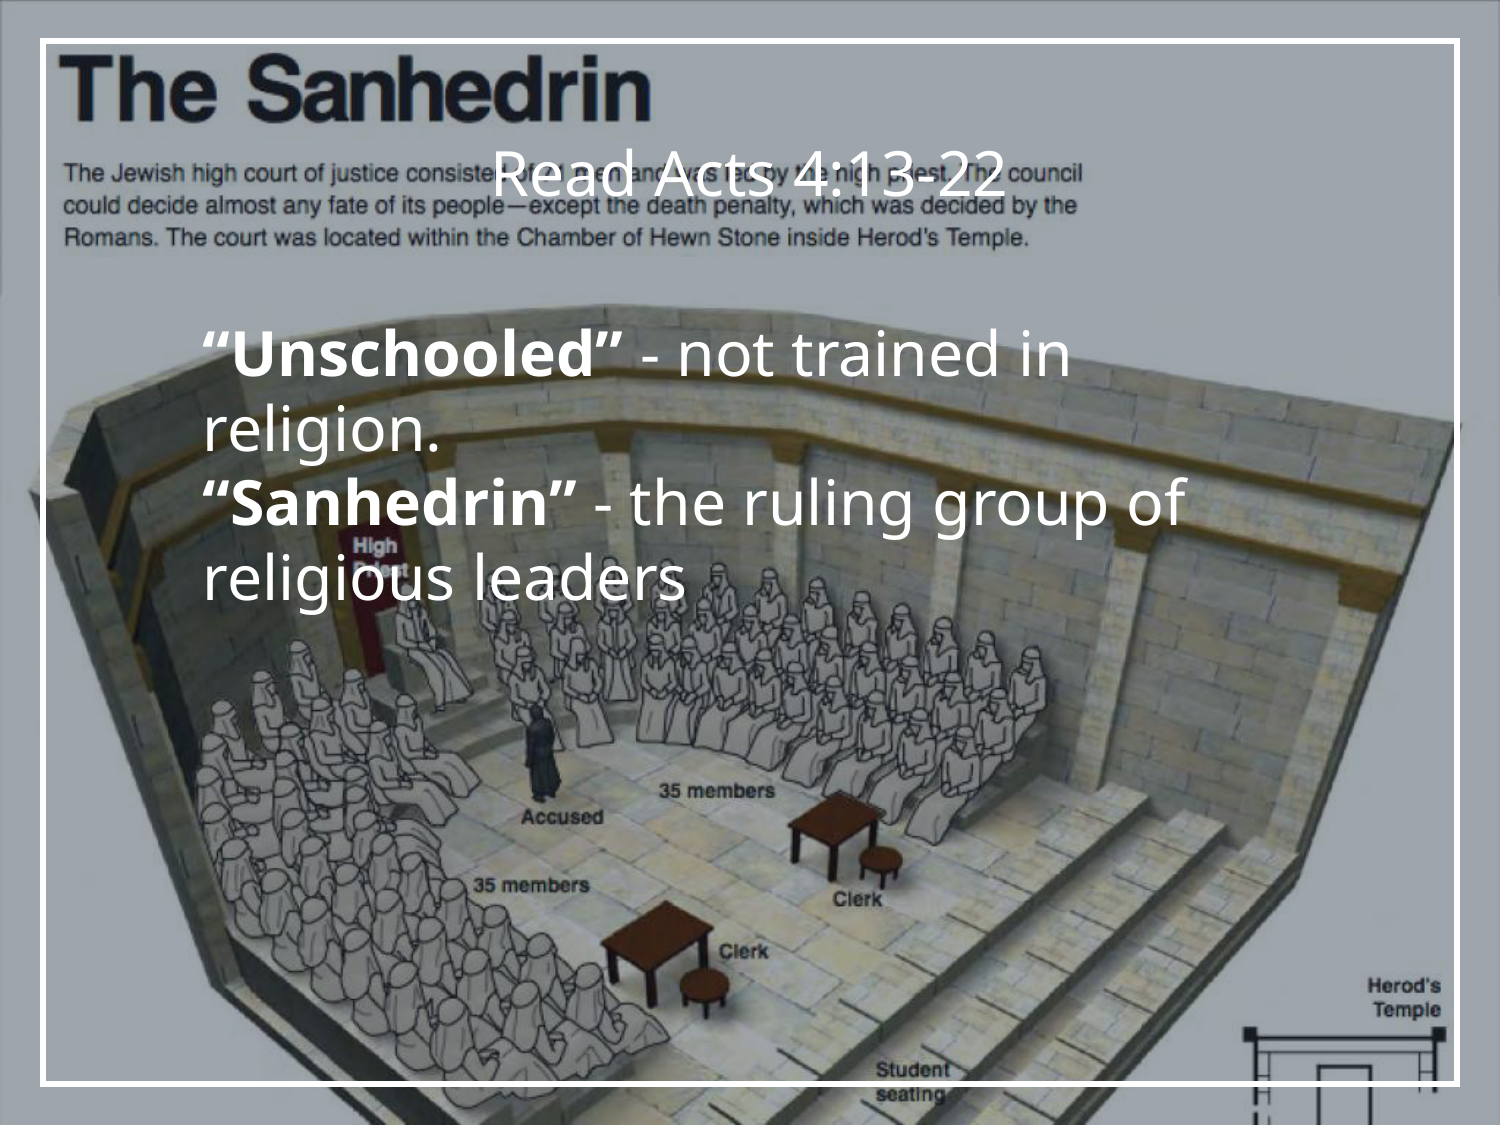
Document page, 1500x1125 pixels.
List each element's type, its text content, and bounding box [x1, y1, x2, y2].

title Read Acts 4:13-22 [128, 45, 1372, 299]
list “Unschooled” - not trained in religion. “Sanhedrin” - the ruling group of religious leaders [187, 298, 1312, 1008]
picture [0, 0, 1500, 1125]
